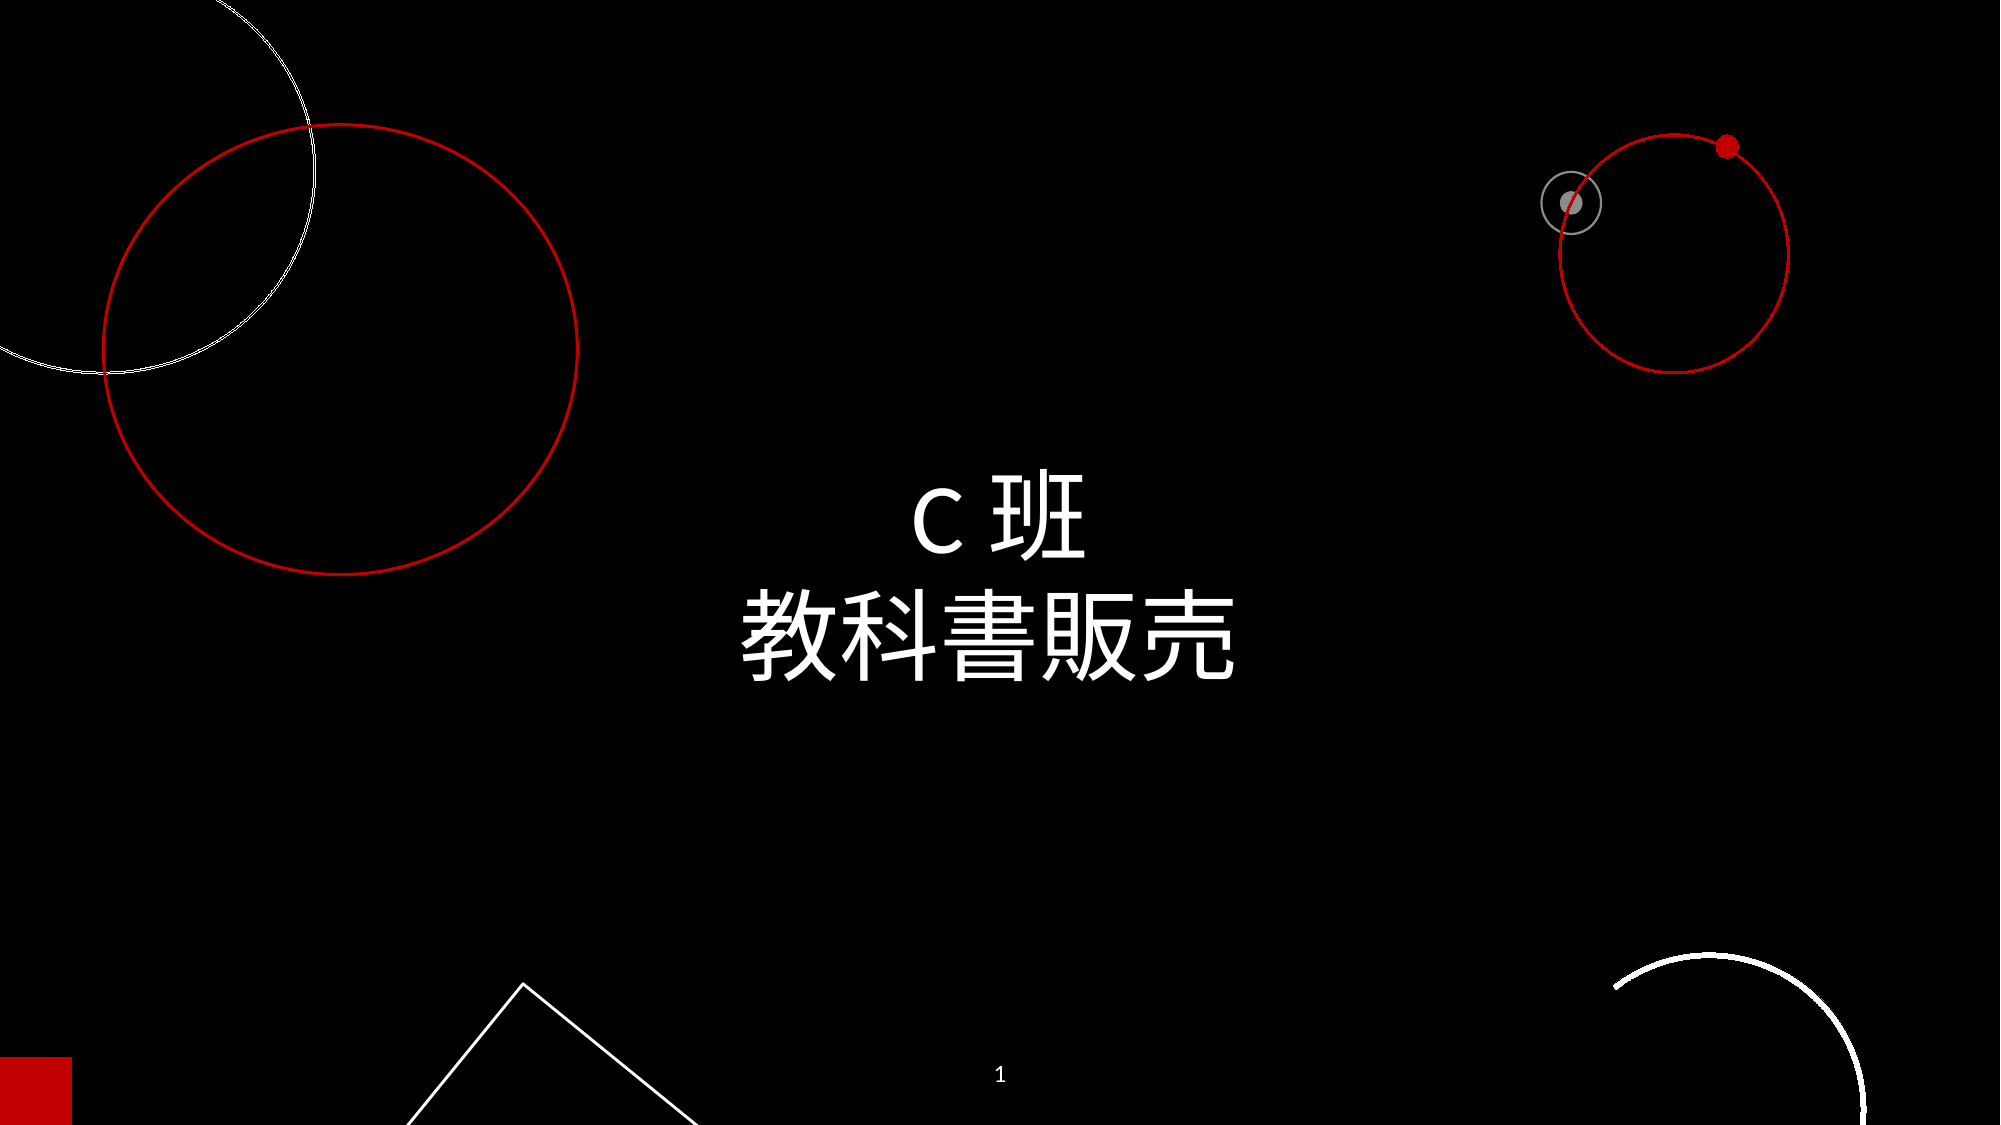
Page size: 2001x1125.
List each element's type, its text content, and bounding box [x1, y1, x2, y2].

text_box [1540, 133, 1790, 375]
text_box <番号> [774, 1042, 1225, 1103]
text_box [0, 1053, 76, 1125]
text_box [0, 346, 102, 375]
text_box C班 教科書販売 [724, 446, 1275, 701]
text_box [1611, 951, 1868, 1125]
text_box [101, 122, 580, 577]
text_box [216, 0, 311, 124]
